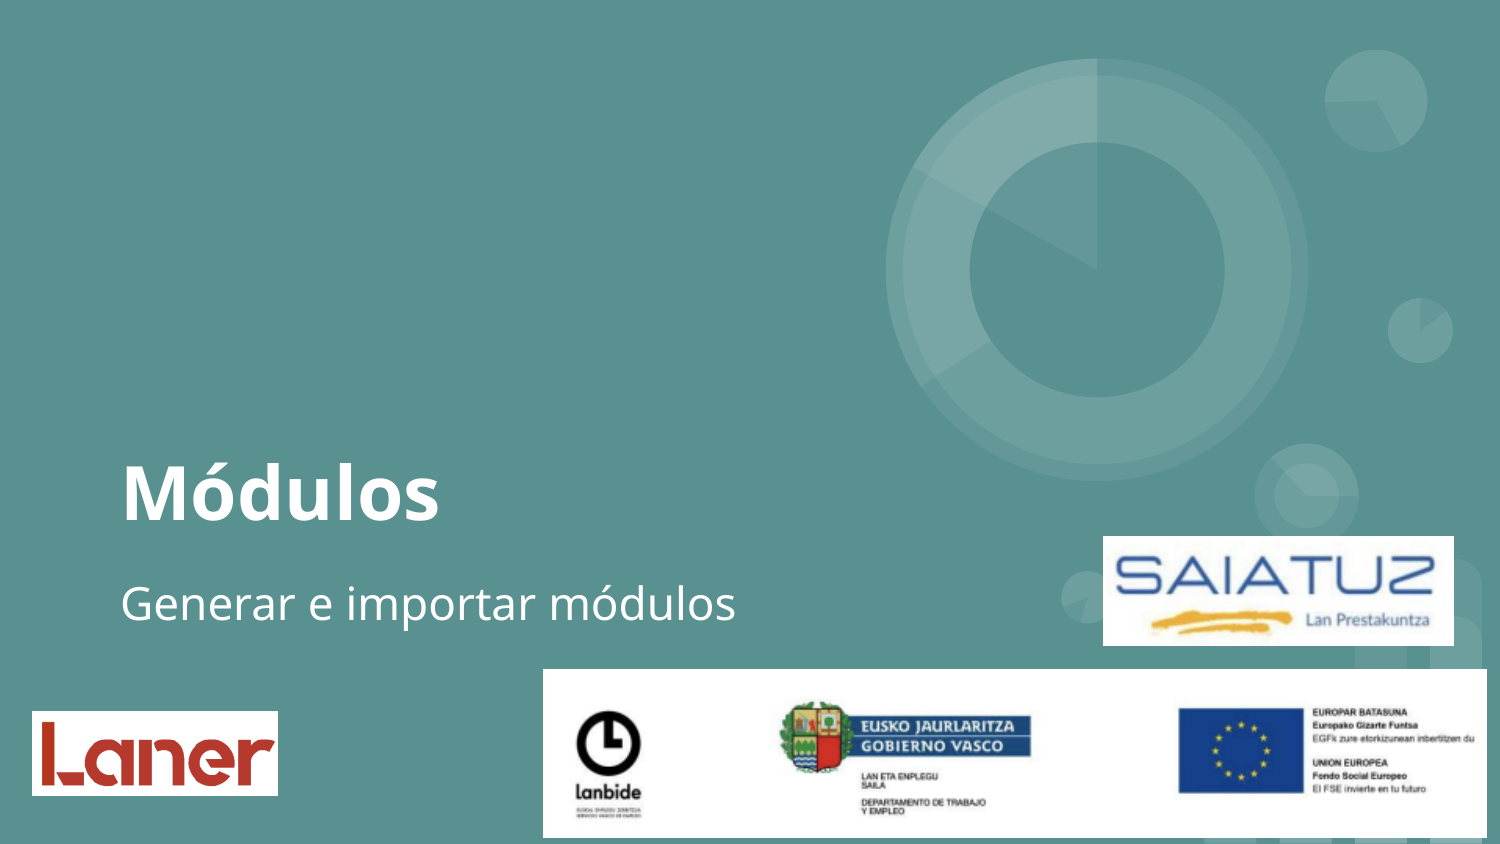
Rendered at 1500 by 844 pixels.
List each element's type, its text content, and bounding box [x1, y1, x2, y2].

subtitle Generar e importar módulos [105, 559, 969, 670]
picture [543, 669, 1487, 838]
picture [1103, 536, 1454, 647]
picture [32, 711, 278, 796]
title Módulos [105, 421, 1127, 560]
